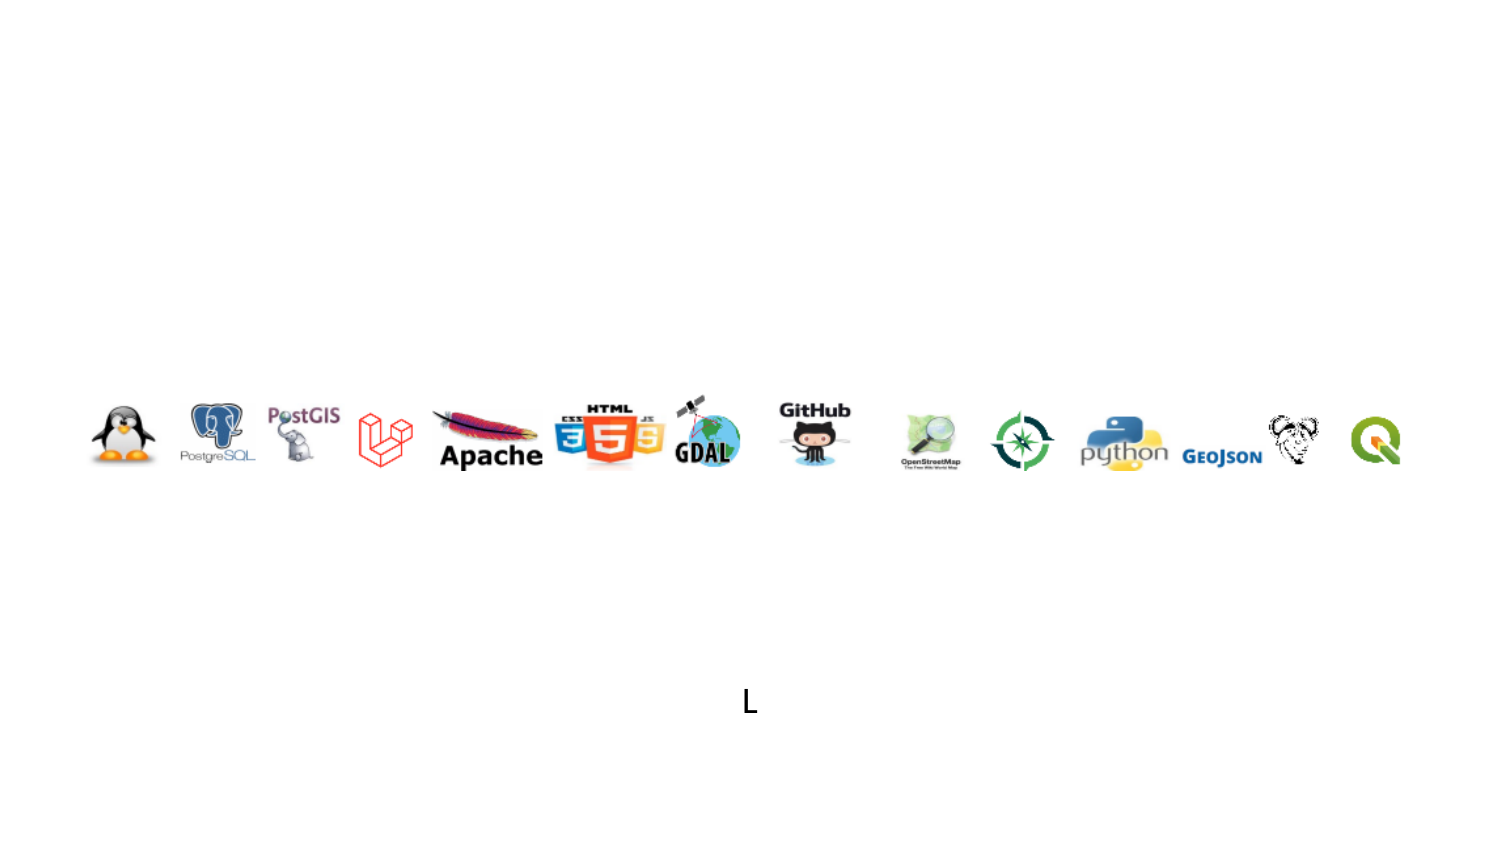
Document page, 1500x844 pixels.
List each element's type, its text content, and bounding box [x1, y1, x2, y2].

text_box L [74, 668, 1425, 753]
picture [74, 393, 1426, 472]
